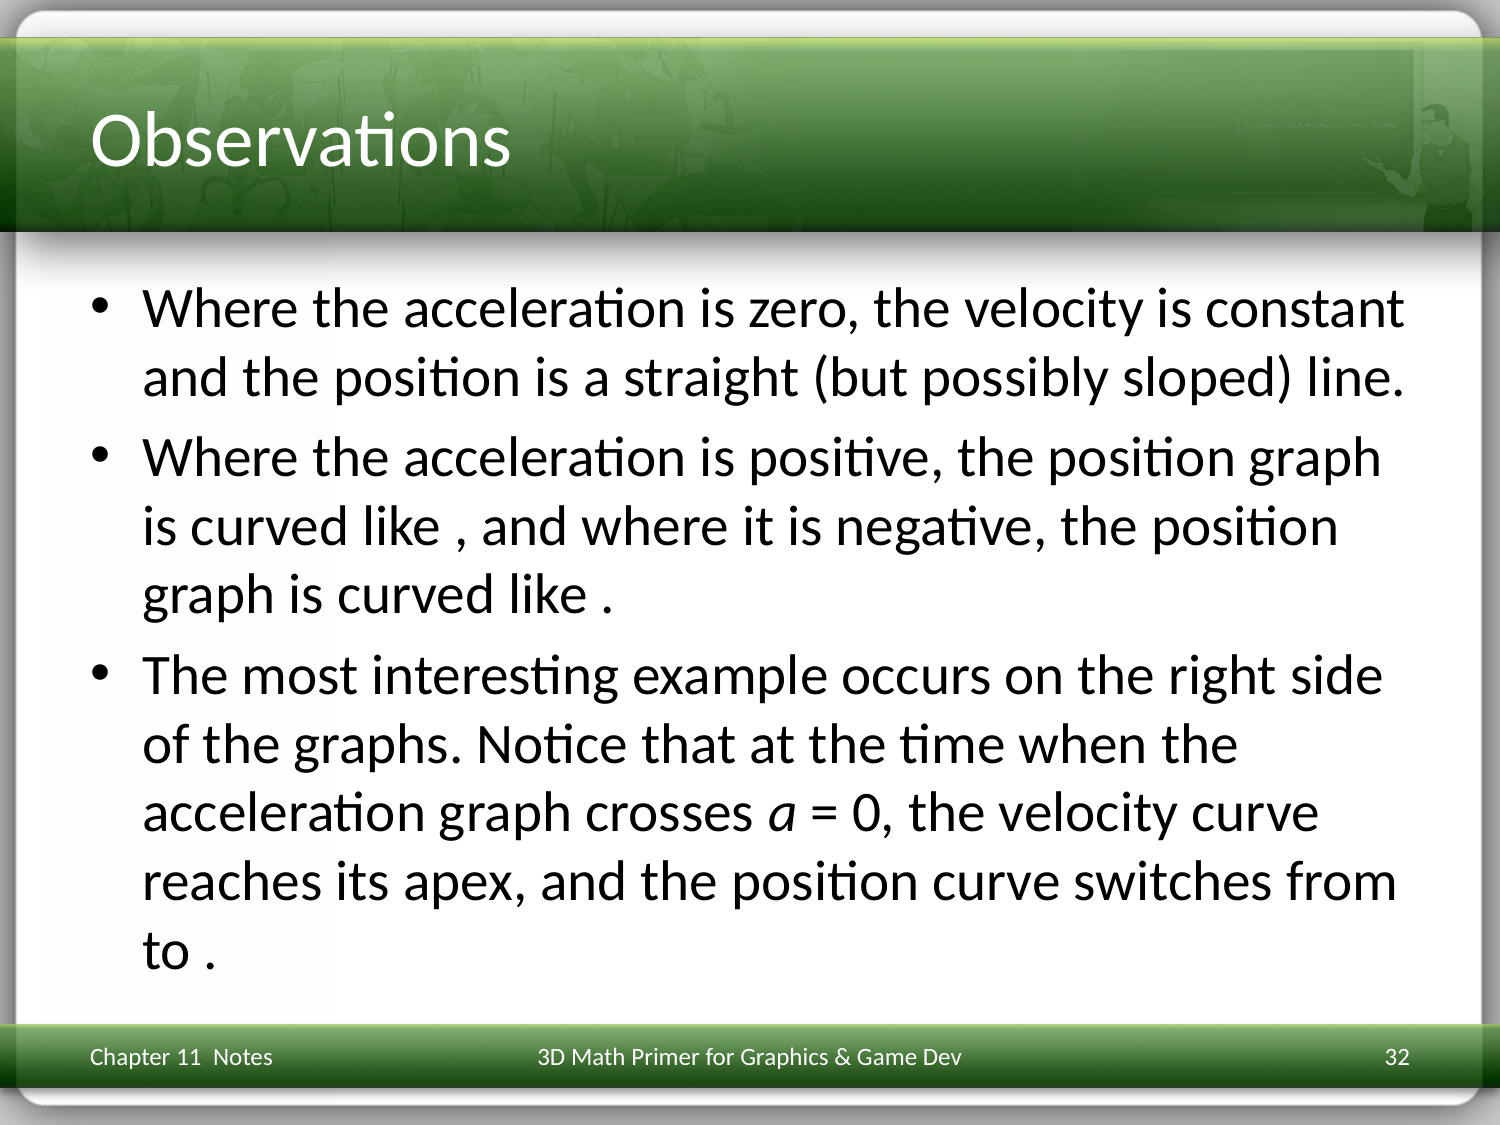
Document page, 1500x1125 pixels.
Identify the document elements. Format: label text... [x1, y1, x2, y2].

title Observations [75, 37, 1188, 233]
slide_number Chapter 11 Notes [75, 1025, 425, 1085]
slide_number 32 [1074, 1025, 1425, 1085]
picture [0, 0, 1500, 1125]
footer 3D Math Primer for Graphics & Game Dev [512, 1025, 988, 1085]
